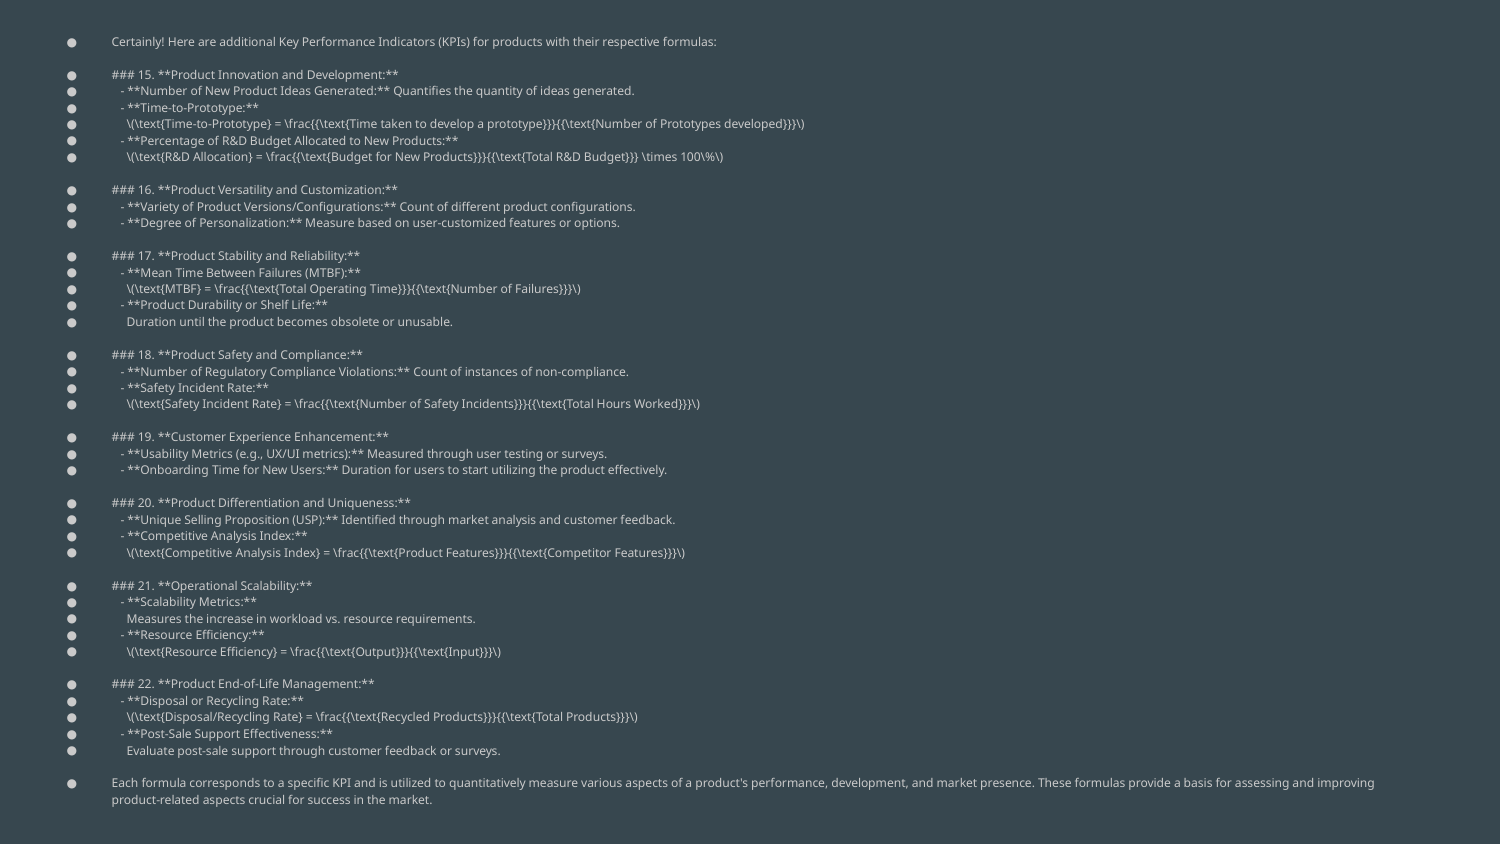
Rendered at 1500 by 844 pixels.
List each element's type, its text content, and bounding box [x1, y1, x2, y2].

list Certainly! Here are additional Key Performance Indicators (KPIs) for products with their respective formulas: ### 15. **Product Innovation and Development:** - **Number of New Product Ideas Generated:** Quantifies the quantity of ideas generated. - **Time-to-Prototype:** \(\text{Time-to-Prototype} = \frac{{\text{Time taken to develop a prototype}}}{{\text{Number of Prototypes developed}}}\) - **Percentage of R&D Budget Allocated to New Products:** \(\text{R&D Allocation} = \frac{{\text{Budget for New Products}}}{{\text{Total R&D Budget}}} \times 100\%\) ### 16. **Product Versatility and Customization:** - **Variety of Product Versions/Configurations:** Count of different product configurations. - **Degree of Personalization:** Measure based on user-customized features or options. ### 17. **Product Stability and Reliability:** - **Mean Time Between Failures (MTBF):** \(\text{MTBF} = \frac{{\text{Total Operating Time}}}{{\text{Number of Failures}}}\) - **Product Durability or Shelf Life:** Duration until the product becomes obsolete or unusable. ### 18. **Product Safety and Compliance:** - **Number of Regulatory Compliance Violations:** Count of instances of non-compliance. - **Safety Incident Rate:** \(\text{Safety Incident Rate} = \frac{{\text{Number of Safety Incidents}}}{{\text{Total Hours Worked}}}\) ### 19. **Customer Experience Enhancement:** - **Usability Metrics (e.g., UX/UI metrics):** Measured through user testing or surveys. - **Onboarding Time for New Users:** Duration for users to start utilizing the product effectively. ### 20. **Product Differentiation and Uniqueness:** - **Unique Selling Proposition (USP):** Identified through market analysis and customer feedback. - **Competitive Analysis Index:** \(\text{Competitive Analysis Index} = \frac{{\text{Product Features}}}{{\text{Competitor Features}}}\) ### 21. **Operational Scalability:** - **Scalability Metrics:** Measures the increase in workload vs. resource requirements. - **Resource Efficiency:** \(\text{Resource Efficiency} = \frac{{\text{Output}}}{{\text{Input}}}\) ### 22. **Product End-of-Life Management:** - **Disposal or Recycling Rate:** \(\text{Disposal/Recycling Rate} = \frac{{\text{Recycled Products}}}{{\text{Total Products}}}\) - **Post-Sale Support Effectiveness:** Evaluate post-sale support through customer feedback or surveys. Each formula corresponds to a specific KPI and is utilized to quantitatively measure various aspects of a product's performance, development, and market presence. These formulas provide a basis for assessing and improving product-related aspects crucial for success in the market. [36, 17, 1435, 844]
